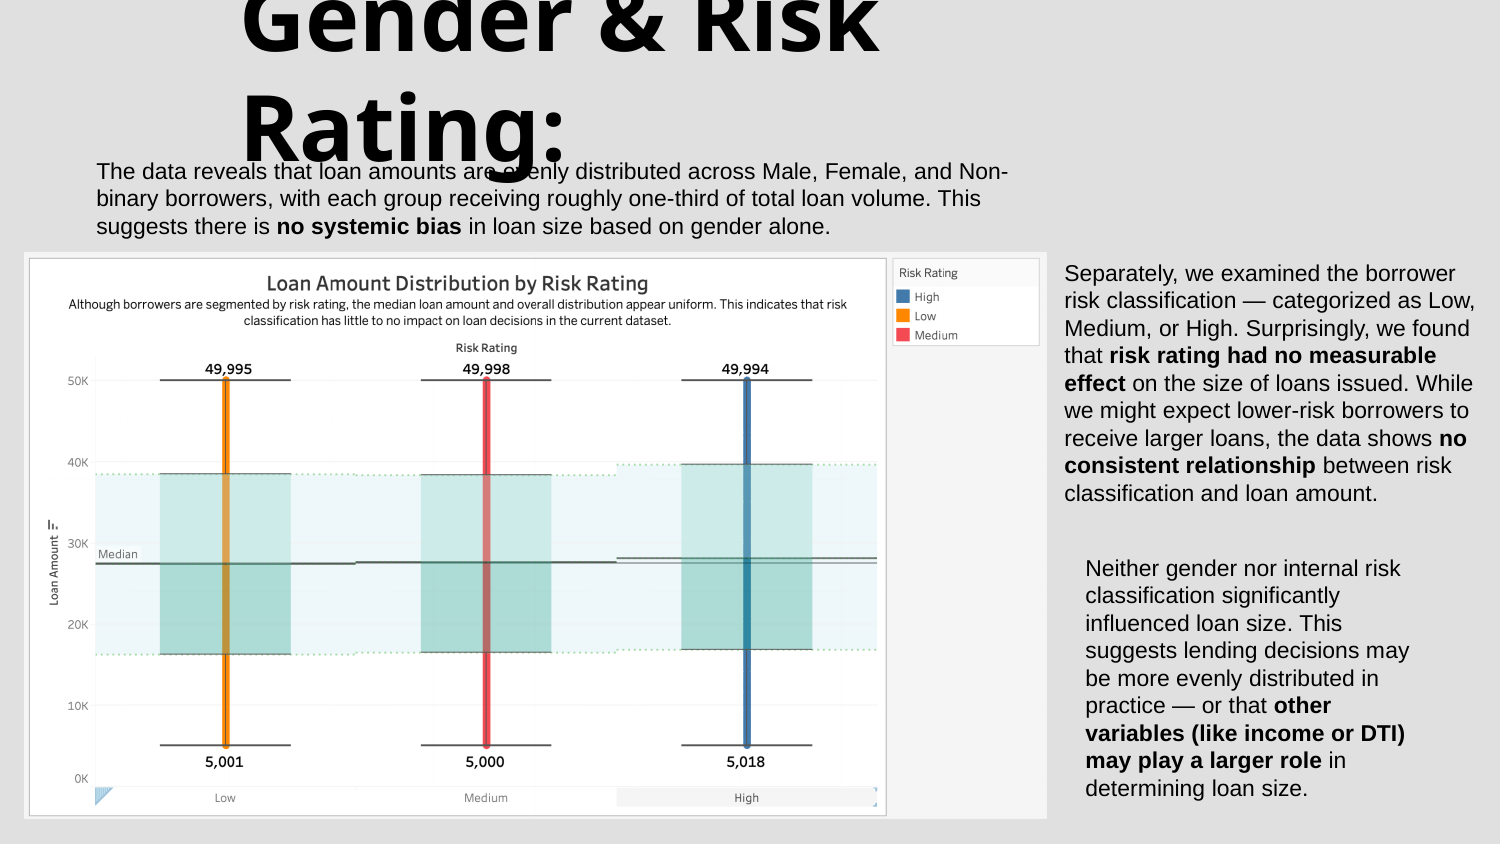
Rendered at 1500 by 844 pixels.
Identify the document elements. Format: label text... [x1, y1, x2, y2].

picture [24, 252, 1047, 819]
text_box Separately, we examined the borrower risk classification — categorized as Low, Medium, or High. Surprisingly, we found that risk rating had no measurable effect on the size of loans issued. While we might expect lower-risk borrowers to receive larger loans, the data shows no consistent relationship between risk classification and loan amount. [993, 243, 1500, 521]
text_box The data reveals that loan amounts are evenly distributed across Male, Female, and Non-binary borrowers, with each group receiving roughly one-third of total loan volume. This suggests there is no systemic bias in loan size based on gender alone. [24, 141, 1047, 251]
text_box Neither gender nor internal risk classification significantly influenced loan size. This suggests lending decisions may be more evenly distributed in practice — or that other variables (like income or DTI) may play a larger role in determining loan size. [1070, 538, 1434, 816]
title Gender & Risk Rating: [224, 55, 1246, 191]
